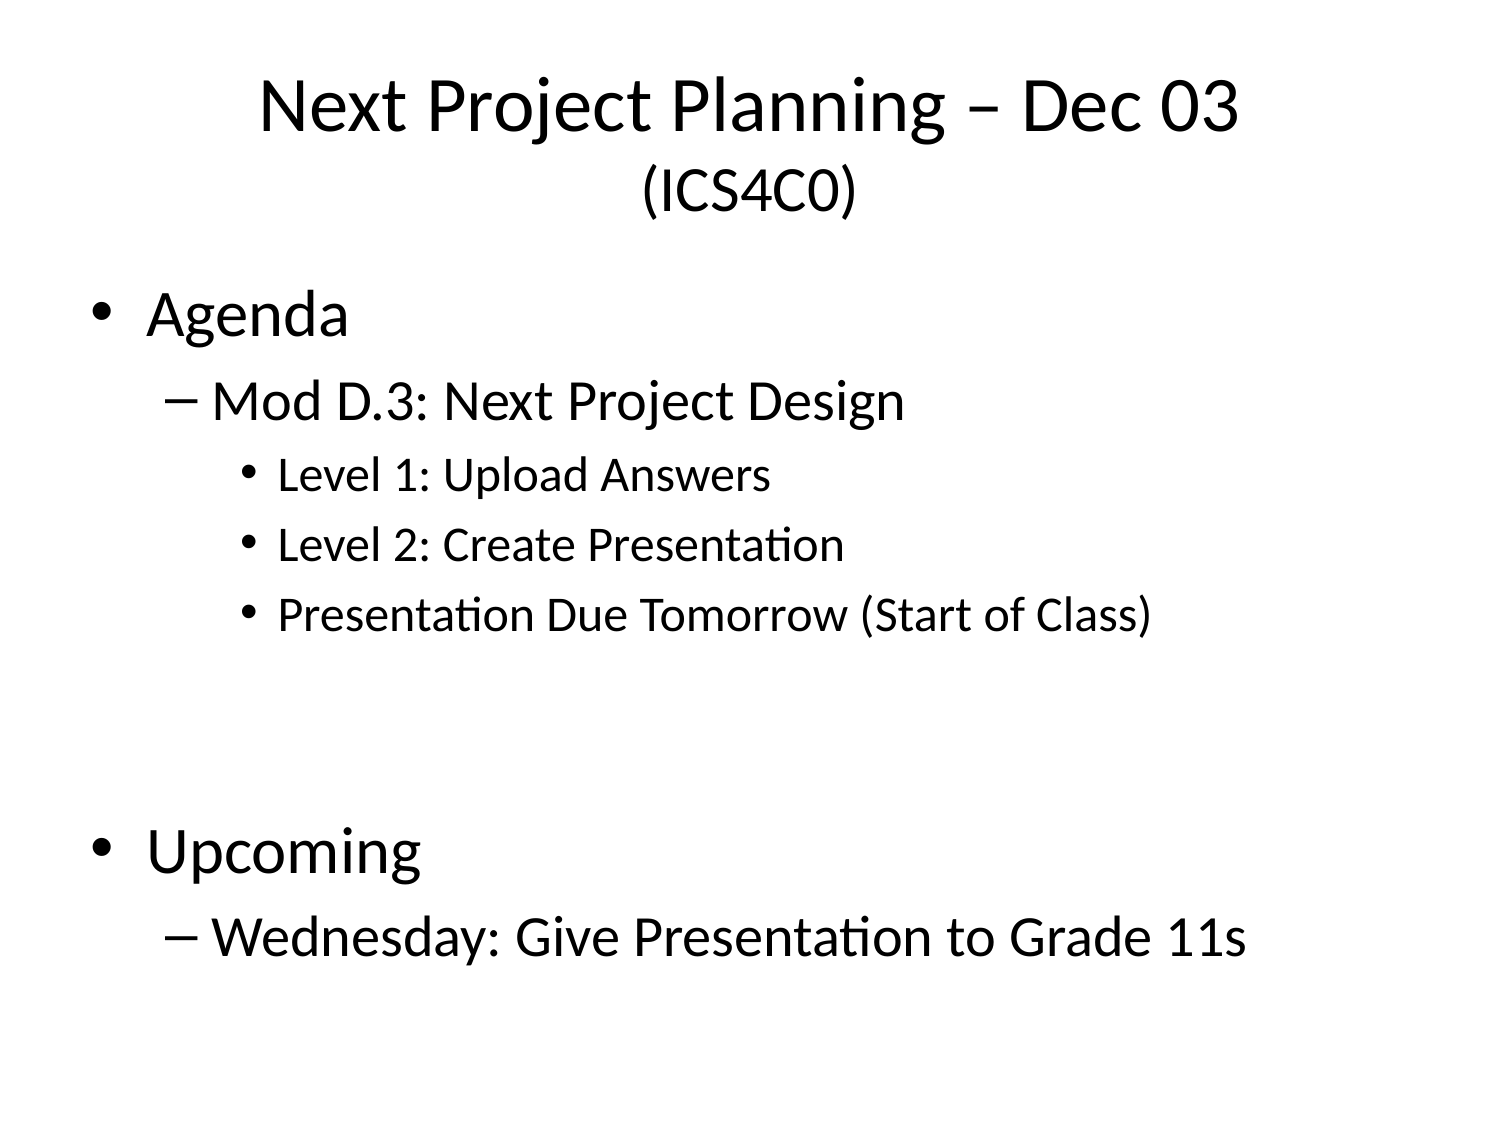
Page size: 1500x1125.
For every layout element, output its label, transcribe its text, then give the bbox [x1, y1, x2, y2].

list Agenda Mod D.3: Next Project Design Level 1: Upload Answers Level 2: Create Presentation Presentation Due Tomorrow (Start of Class) Upcoming Wednesday: Give Presentation to Grade 11s [75, 262, 1425, 1005]
title Next Project Planning – Dec 03 (ICS4C0) [75, 45, 1425, 233]
